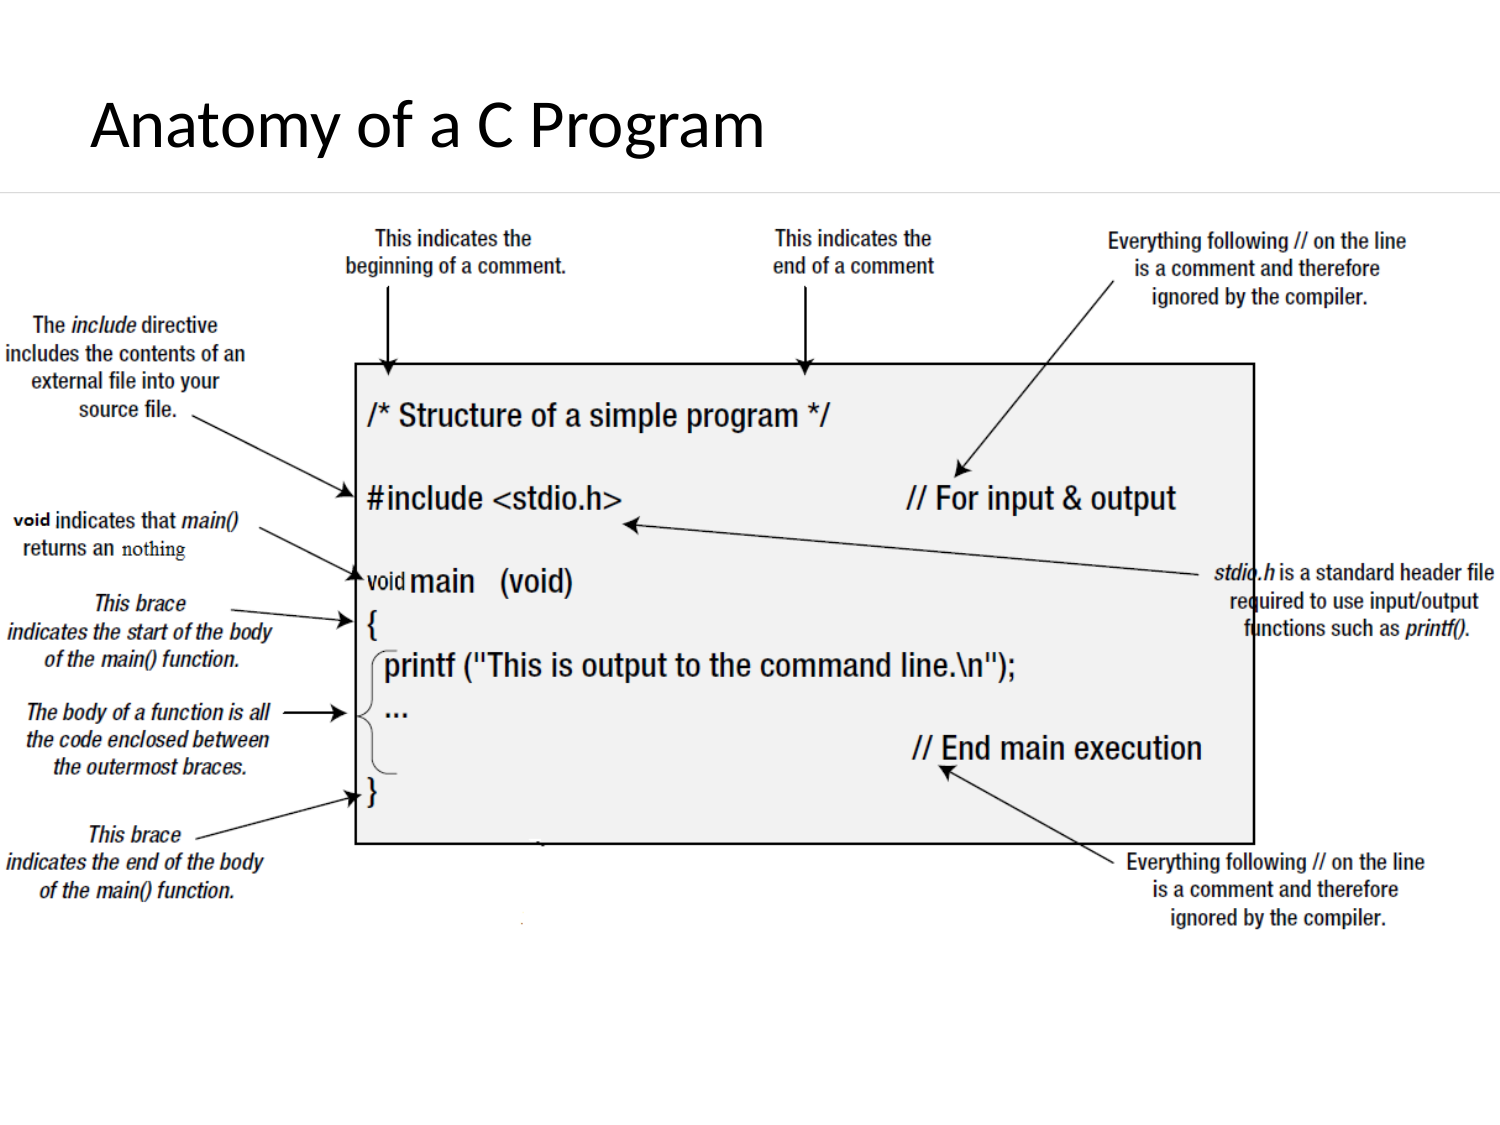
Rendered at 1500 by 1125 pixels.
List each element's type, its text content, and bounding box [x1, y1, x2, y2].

title Anatomy of a C Program [75, 12, 1425, 190]
picture [0, 192, 1500, 933]
